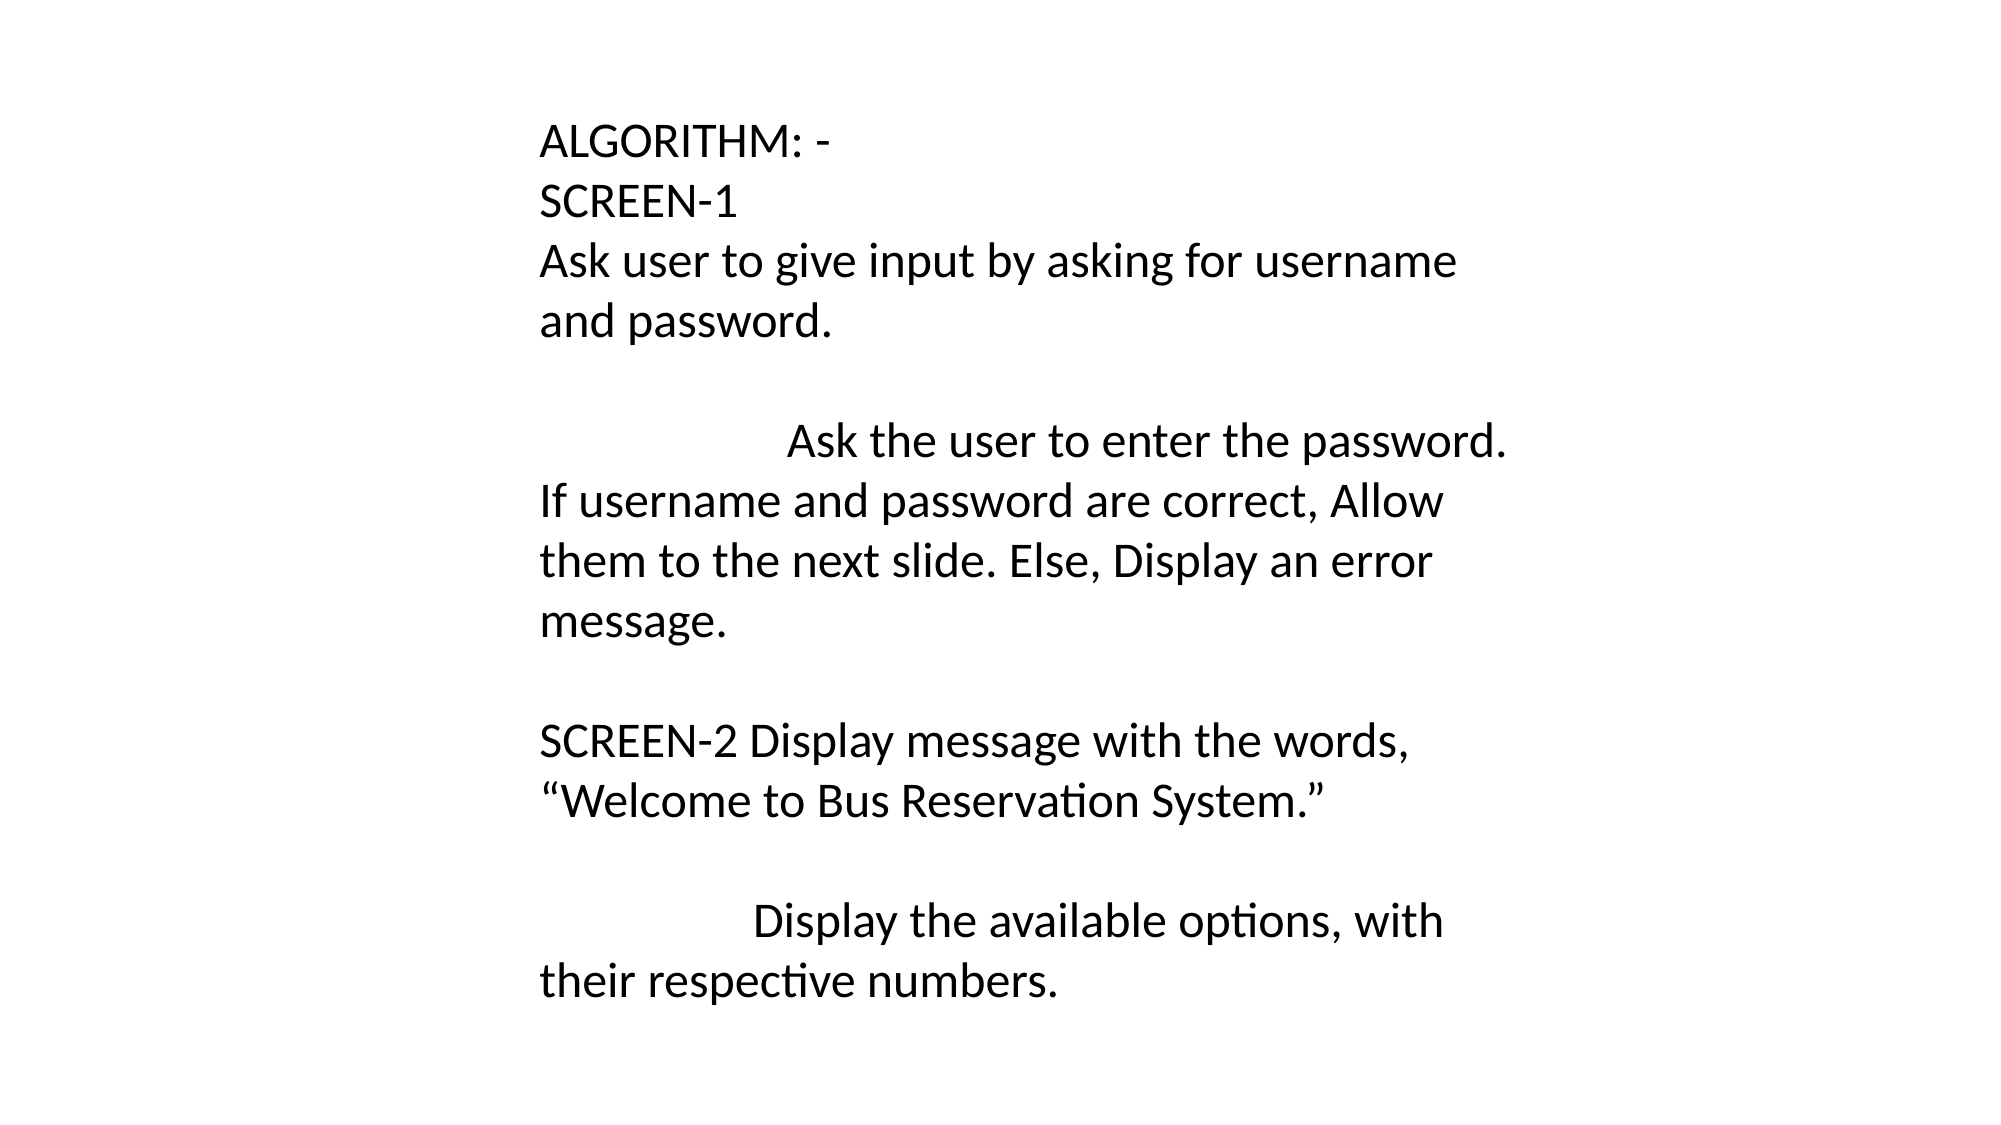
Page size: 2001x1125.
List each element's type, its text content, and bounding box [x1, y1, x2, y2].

text_box ALGORITHM: - SCREEN-1 Ask user to give input by asking for username and password. Ask the user to enter the password. If username and password are correct, Allow them to the next slide. Else, Display an error message. SCREEN-2 Display message with the words, “Welcome to Bus Reservation System.” Display the available options, with their respective numbers. [524, 100, 1525, 1016]
